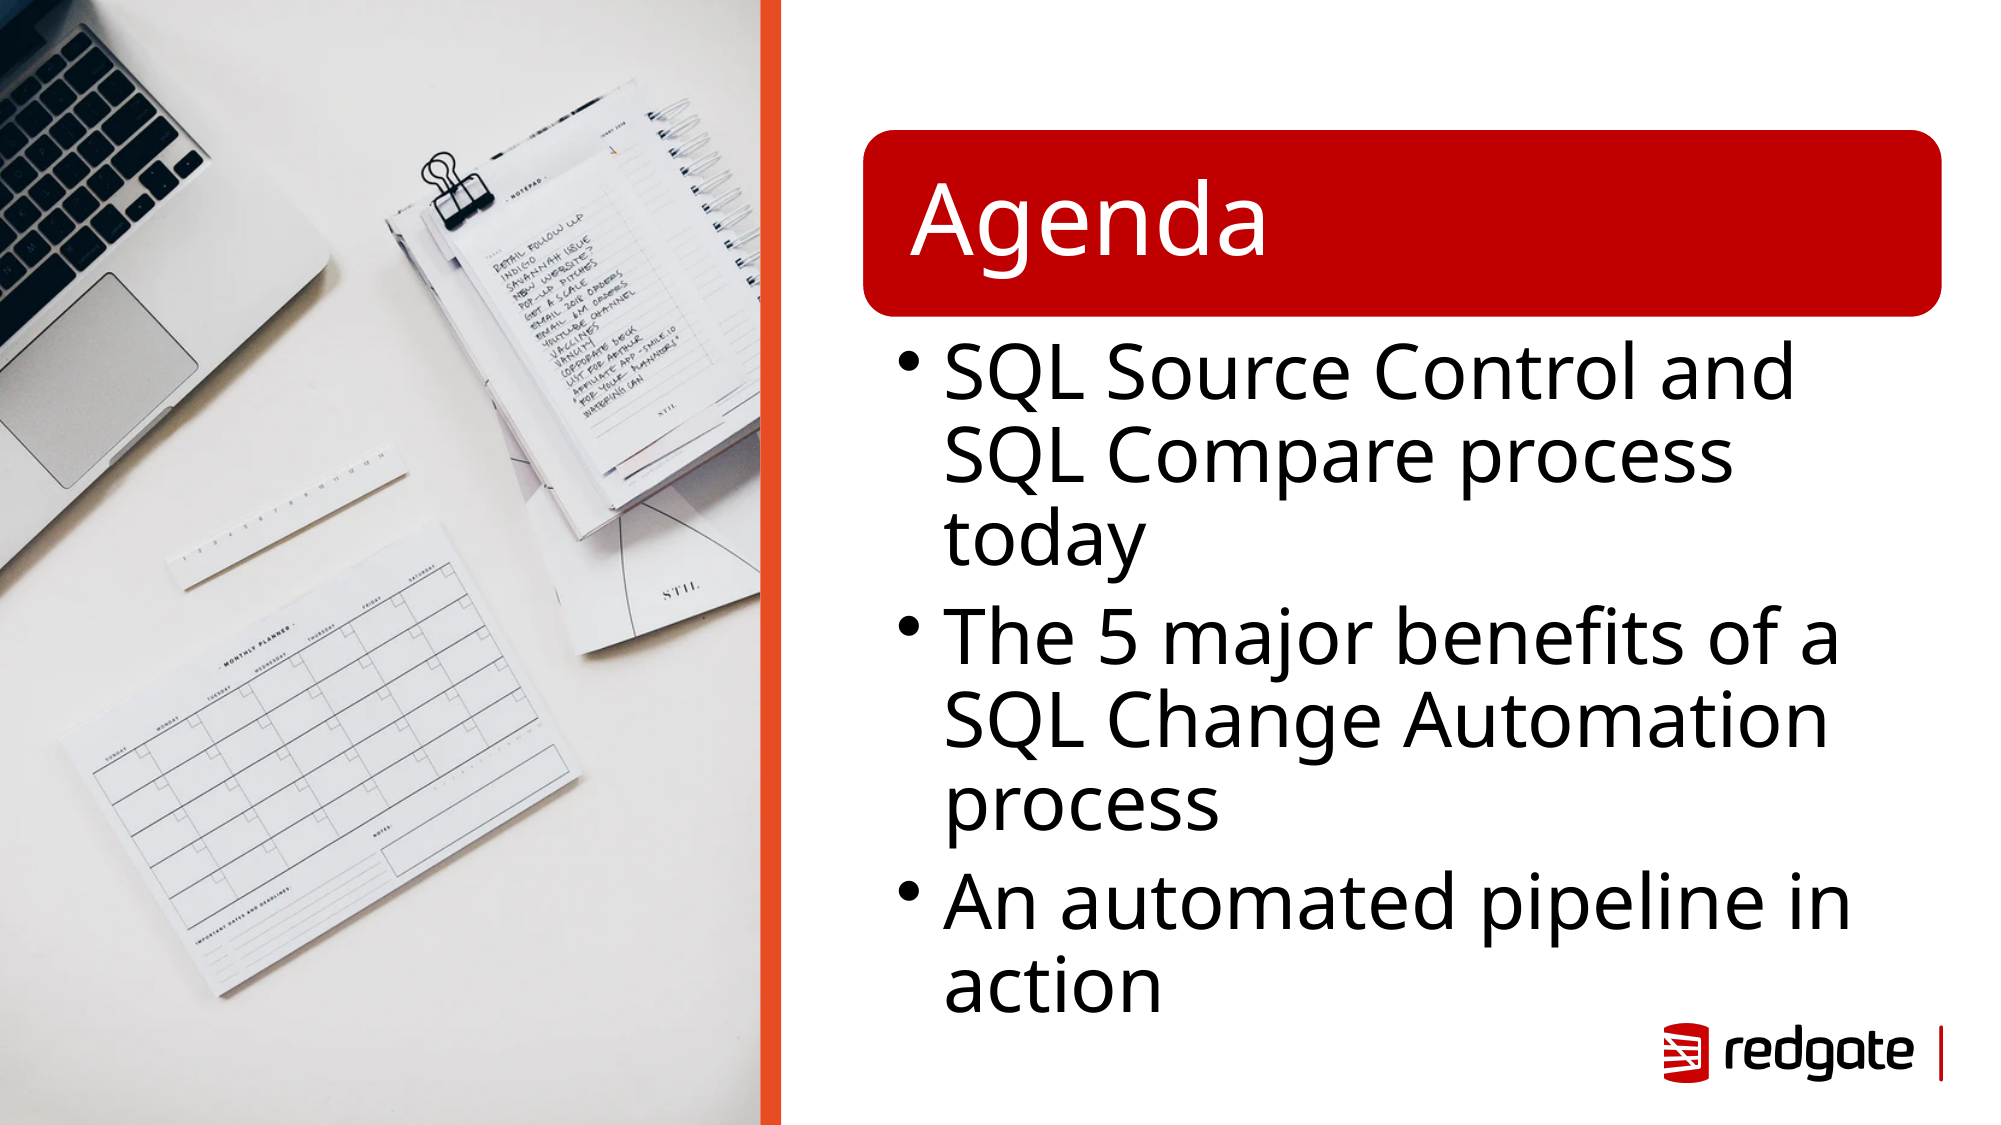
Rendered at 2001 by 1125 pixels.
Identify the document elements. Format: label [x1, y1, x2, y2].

picture [0, 0, 761, 1125]
picture [1664, 1023, 1943, 1083]
text_box [862, 128, 1943, 899]
text_box [761, 0, 782, 1125]
